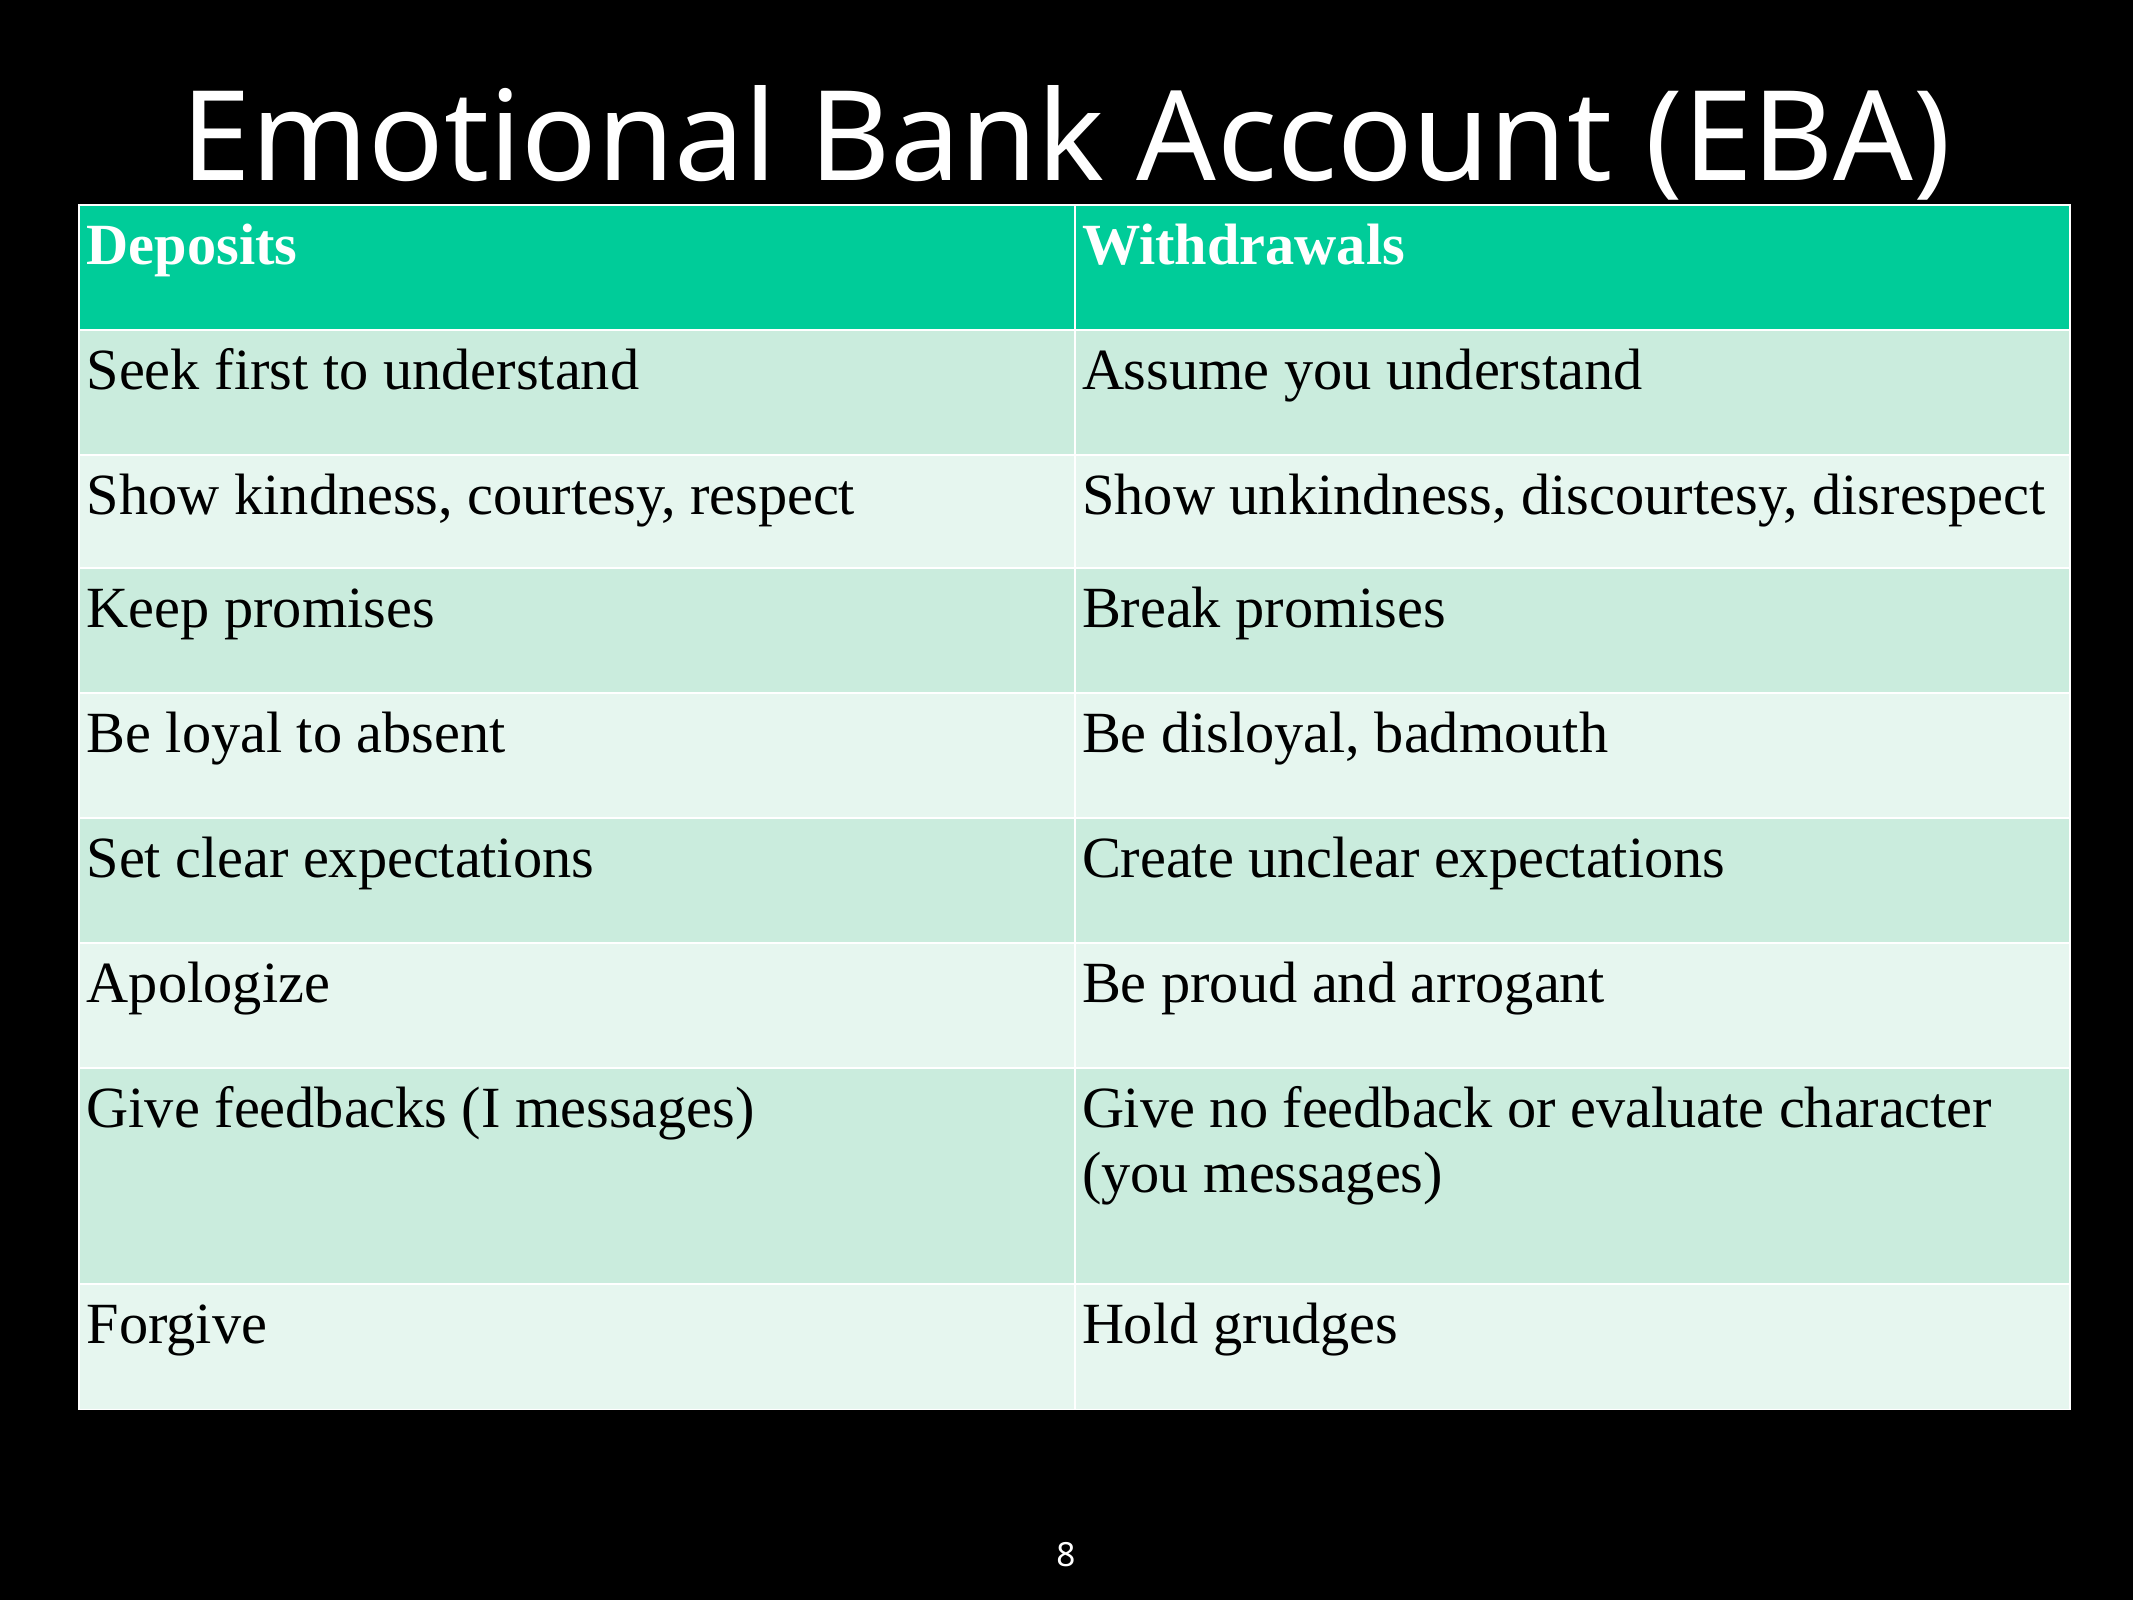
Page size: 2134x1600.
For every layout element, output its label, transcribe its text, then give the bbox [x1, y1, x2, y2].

table_cell Show unkindness, discourtesy, disrespect [1076, 456, 2069, 567]
table_cell Give no feedback or evaluate character (you messages) [1076, 1069, 2069, 1283]
table_cell Hold grudges [1076, 1285, 2069, 1409]
table_cell Be proud and arrogant [1076, 944, 2069, 1067]
title Emotional Bank Account (EBA) [155, 21, 1978, 204]
table_cell Create unclear expectations [1076, 819, 2069, 942]
table_header Deposits [80, 206, 1074, 329]
table_cell Break promises [1076, 569, 2069, 692]
table_cell Give feedbacks (I messages) [80, 1069, 1074, 1283]
table_cell Set clear expectations [80, 819, 1074, 942]
slide_number 8 [1046, 1524, 1086, 1579]
table_cell Keep promises [80, 569, 1074, 692]
table_cell Be disloyal, badmouth [1076, 694, 2069, 817]
table_cell Forgive [80, 1285, 1074, 1409]
table_header Withdrawals [1076, 206, 2069, 329]
table_cell Apologize [80, 944, 1074, 1067]
table_cell Be loyal to absent [80, 694, 1074, 817]
table_cell Show kindness, courtesy, respect [80, 456, 1074, 567]
table_cell Assume you understand [1076, 331, 2069, 454]
table_cell Seek first to understand [80, 331, 1074, 454]
